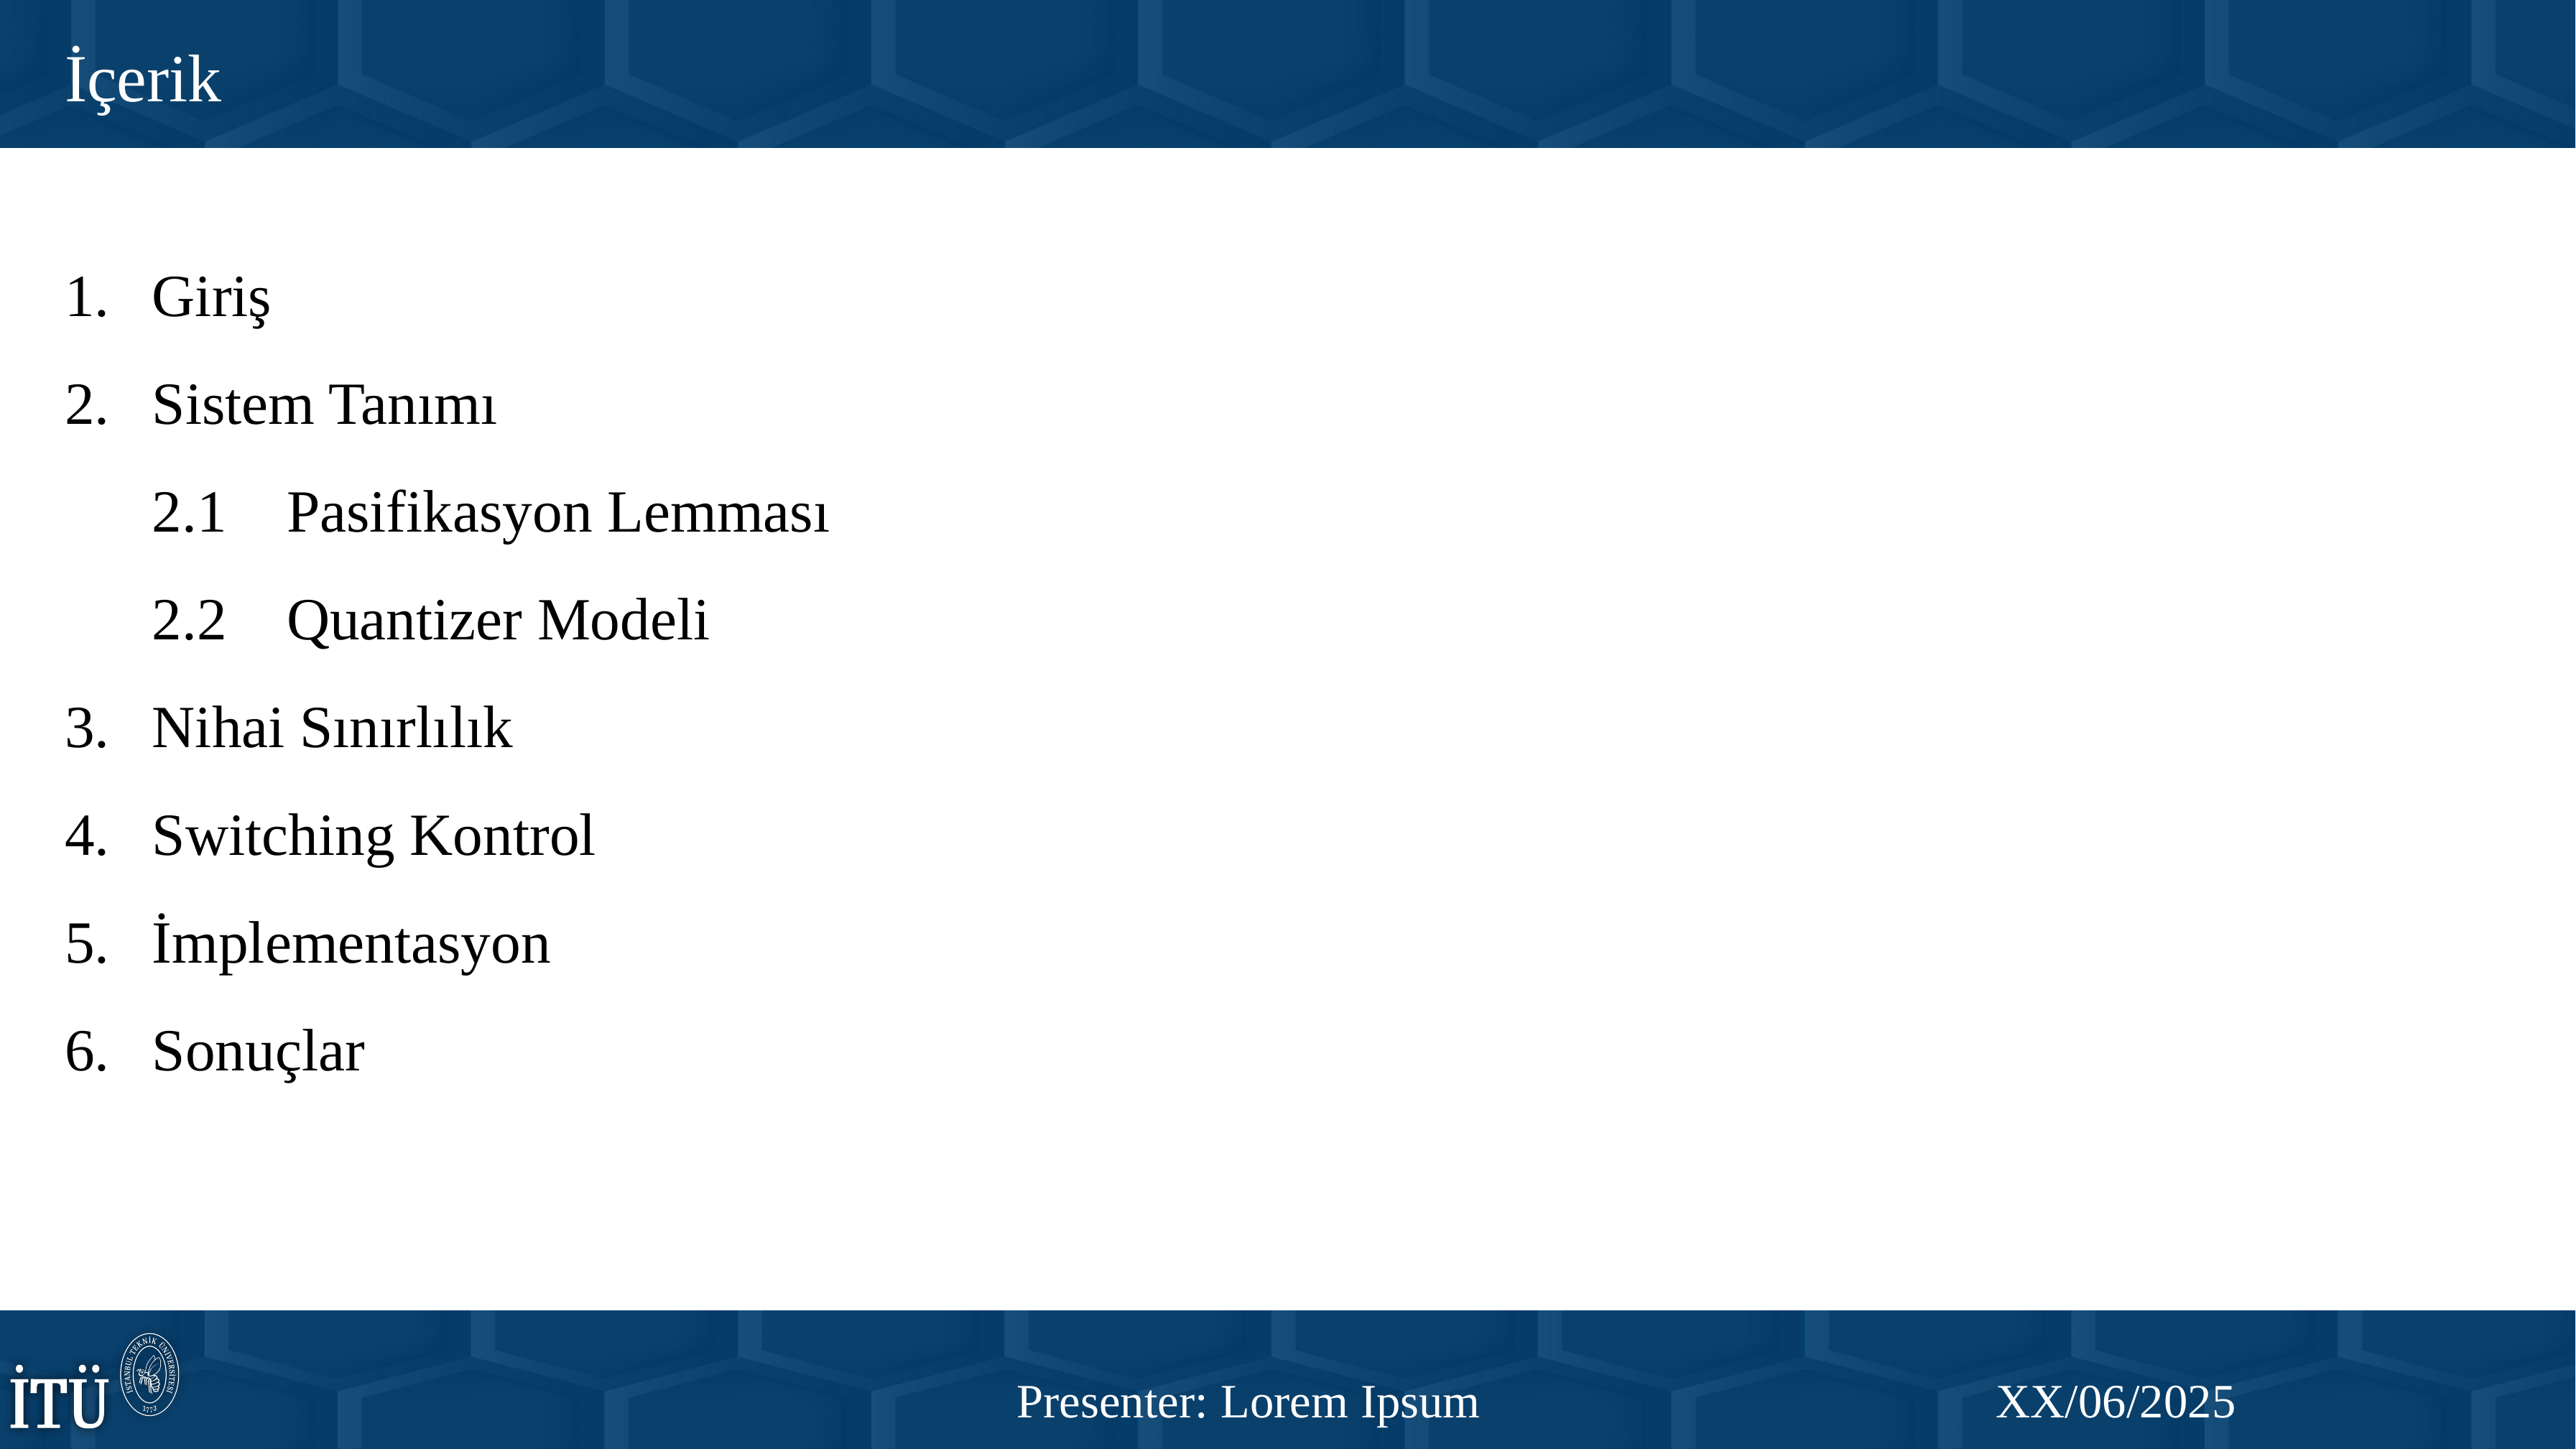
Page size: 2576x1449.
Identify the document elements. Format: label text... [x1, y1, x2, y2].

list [0, 1310, 2576, 1449]
text_box Giriş Sistem Tanımı 2.1 Pasifikasyon Lemması 2.2 Quantizer Modeli Nihai Sınırlılık Switching Kontrol İmplementasyon Sonuçlar [0, 216, 2496, 1232]
picture [0, 0, 2576, 148]
picture [0, 1323, 190, 1439]
